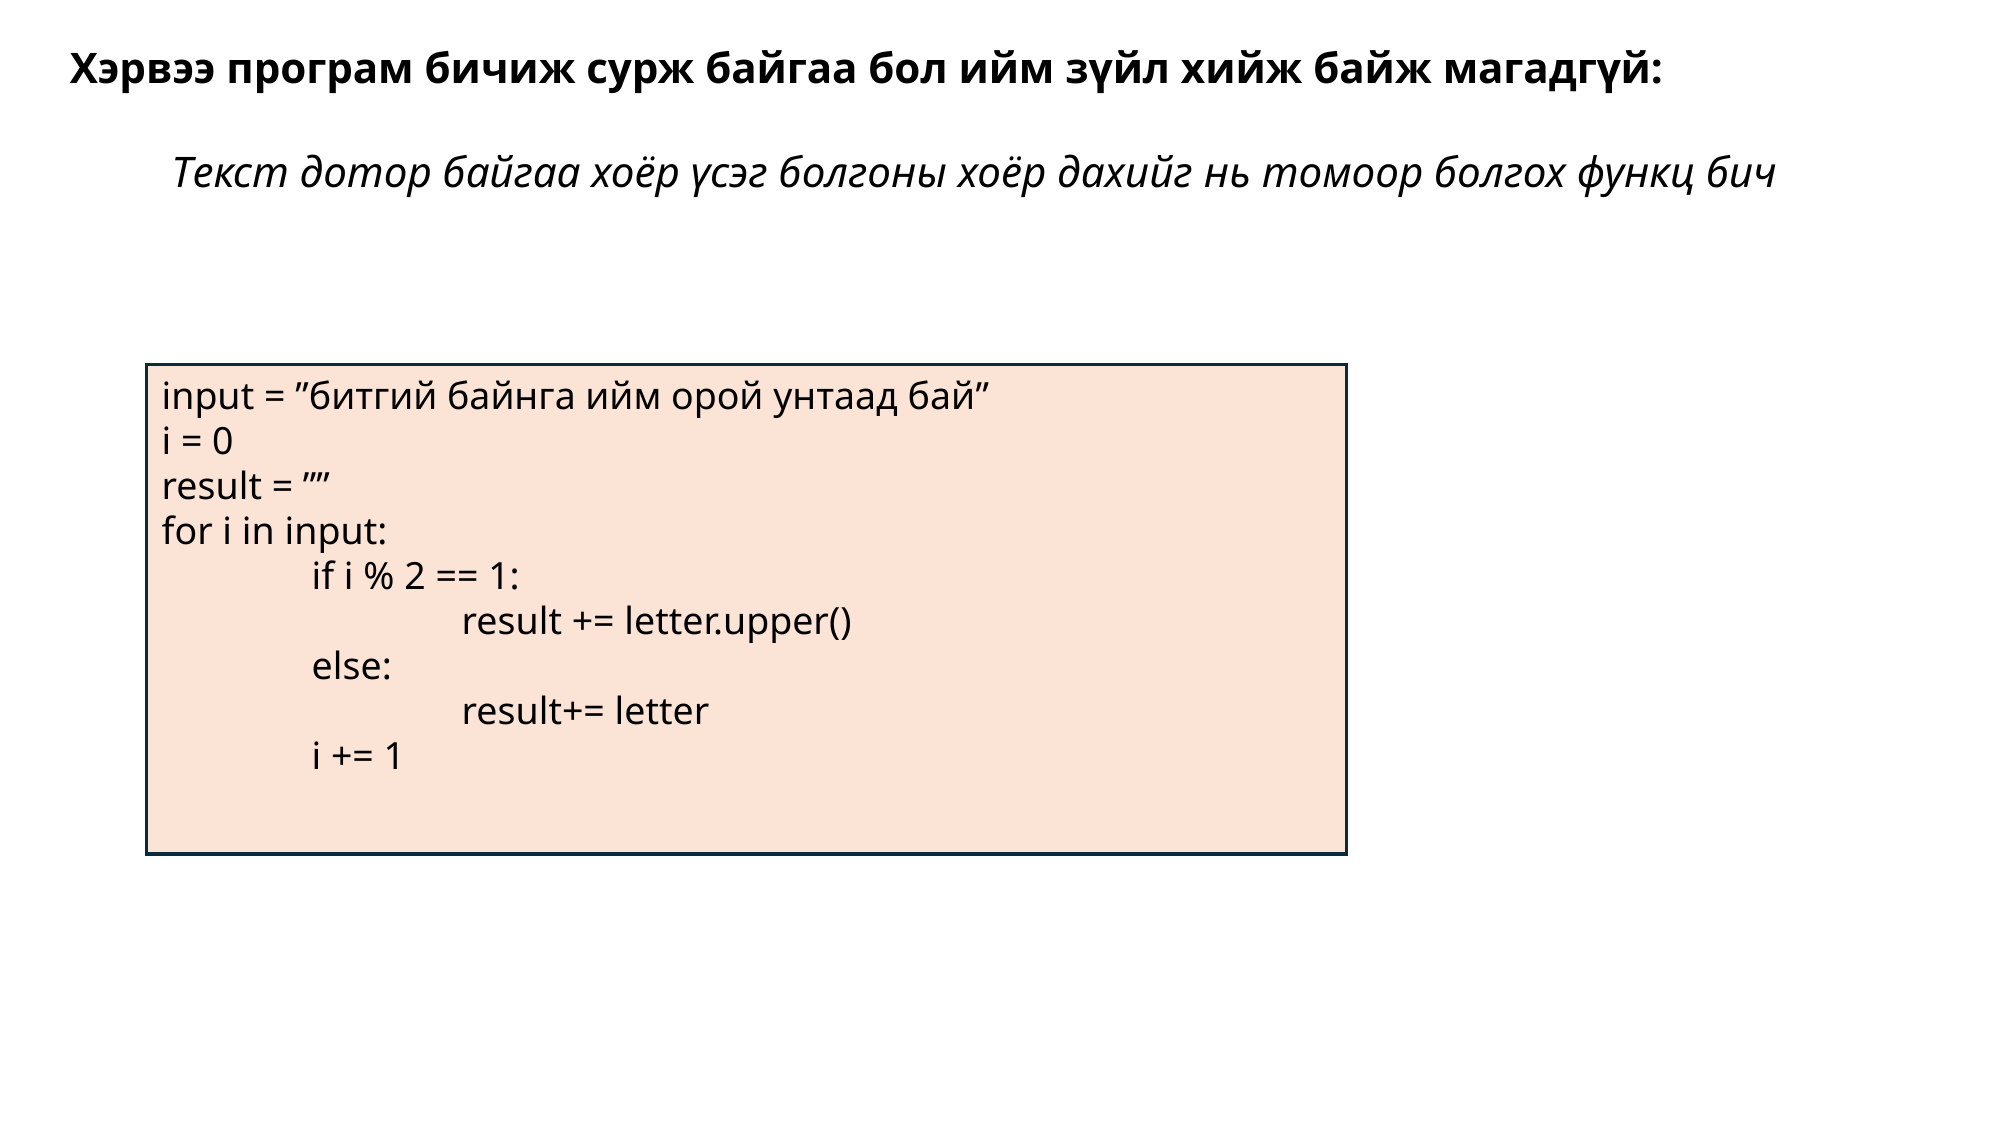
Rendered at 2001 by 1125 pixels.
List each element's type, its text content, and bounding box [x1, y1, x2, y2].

text_box Текст дотор байгаа хоёр үсэг болгоны хоёр дахийг нь томоор болгох функц бич [112, 143, 1837, 245]
subtitle Хэрвээ програм бичиж сурж байгаа бол ийм зүйл хийж байж магадгүй: [55, 39, 1718, 141]
text_box input = ”битгий байнга ийм орой унтаад бай” i = 0 result = ”” for i in input: if i % 2 == 1: result += letter.upper() else: result+= letter i += 1 [145, 363, 1348, 856]
